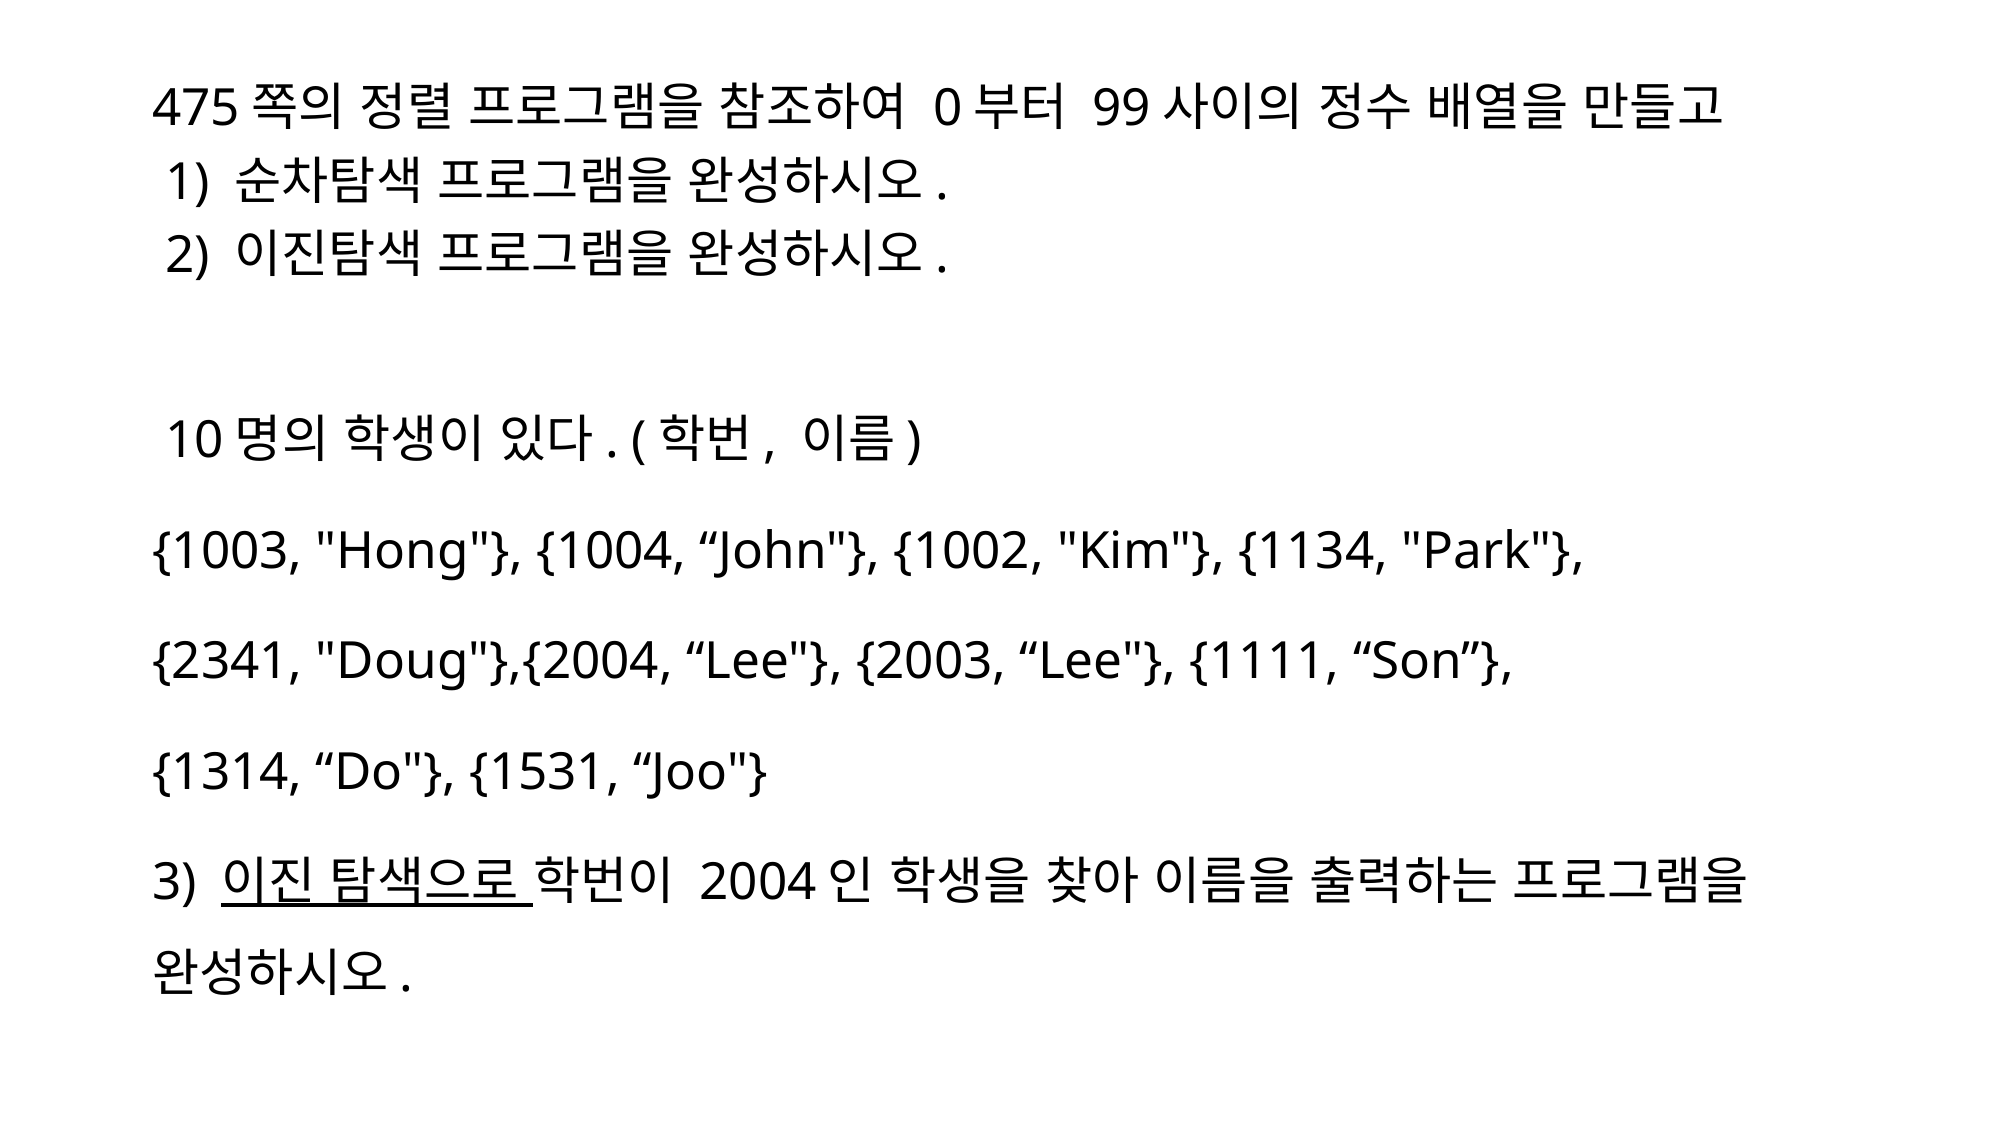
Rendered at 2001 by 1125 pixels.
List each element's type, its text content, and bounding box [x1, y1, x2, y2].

list 475쪽의 정렬 프로그램을 참조하여 0부터 99사이의 정수 배열을 만들고 1) 순차탐색 프로그램을 완성하시오. 2) 이진탐색 프로그램을 완성하시오. 10명의 학생이 있다. (학번, 이름) {1003, "Hong"}, {1004, “John"}, {1002, "Kim"}, {1134, "Park"}, {2341, "Doug"},{2004, “Lee"}, {2003, “Lee"}, {1111, “Son”}, {1314, “Do"}, {1531, “Joo"} 3) 이진 탐색으로 학번이 2004인 학생을 찾아 이름을 출력하는 프로그램을 완성하시오. [137, 74, 1863, 1014]
